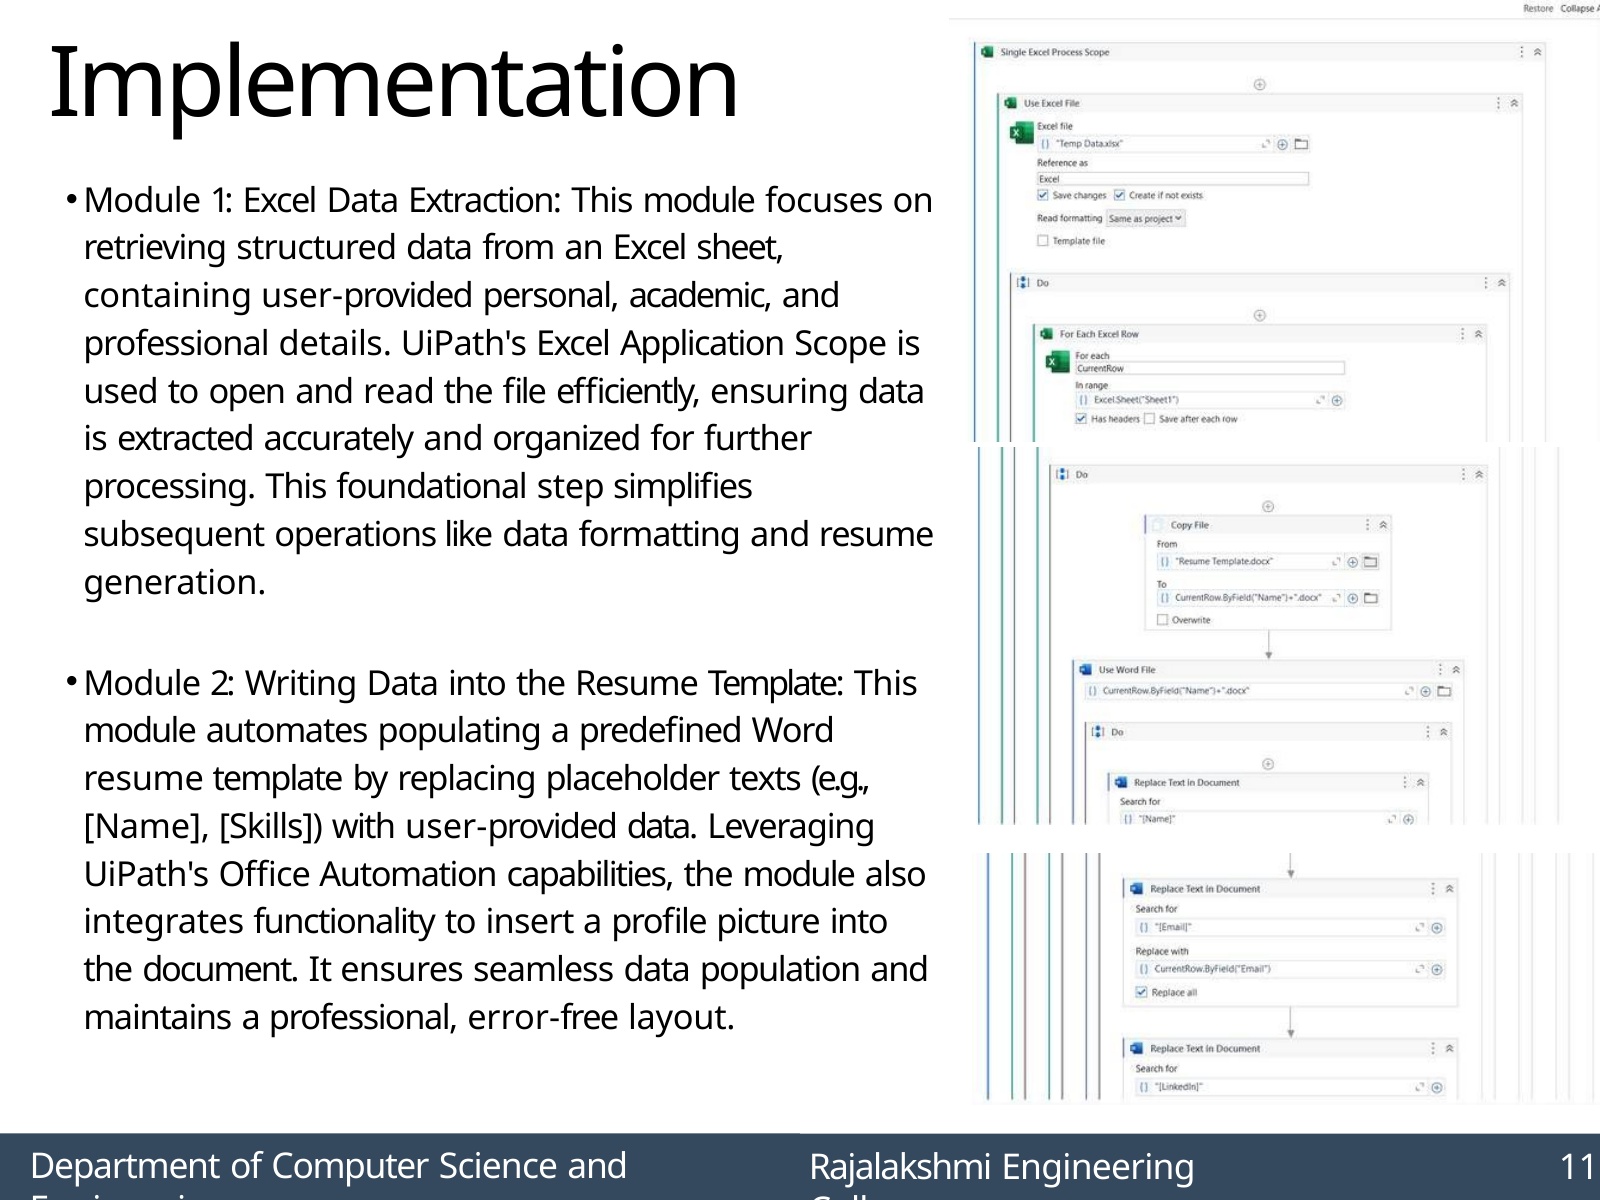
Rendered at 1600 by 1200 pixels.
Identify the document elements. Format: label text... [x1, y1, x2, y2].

picture [972, 853, 1600, 1105]
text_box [949, 0, 1600, 825]
title Implementation [46, 16, 944, 220]
slide_number Rajalakshmi Engineering College [806, 1144, 1295, 1200]
footer Department of Computer Science and Engineering [27, 1143, 771, 1200]
text_box Module 1: Excel Data Extraction: This module focuses on retrieving structured data from an Excel sheet, containing user-provided personal, academic, and professional details. UiPath's Excel Application Scope is used to open and read the file efficiently, ensuring data is extracted accurately and organized for further processing. This foundational step simplifies subsequent operations like data formatting and resume generation. Module 2: Writing Data into the Resume Template: This module automates populating a predefined Word resume template by replacing placeholder texts (e.g., [Name], [Skills]) with user-provided data. Leveraging UiPath's Office Automation capabilities, the module also integrates functionality to insert a profile picture into the document. It ensures seamless data population and maintains a professional, error-free layout. [63, 169, 937, 1037]
slide_number 12 [1552, 1144, 1600, 1200]
